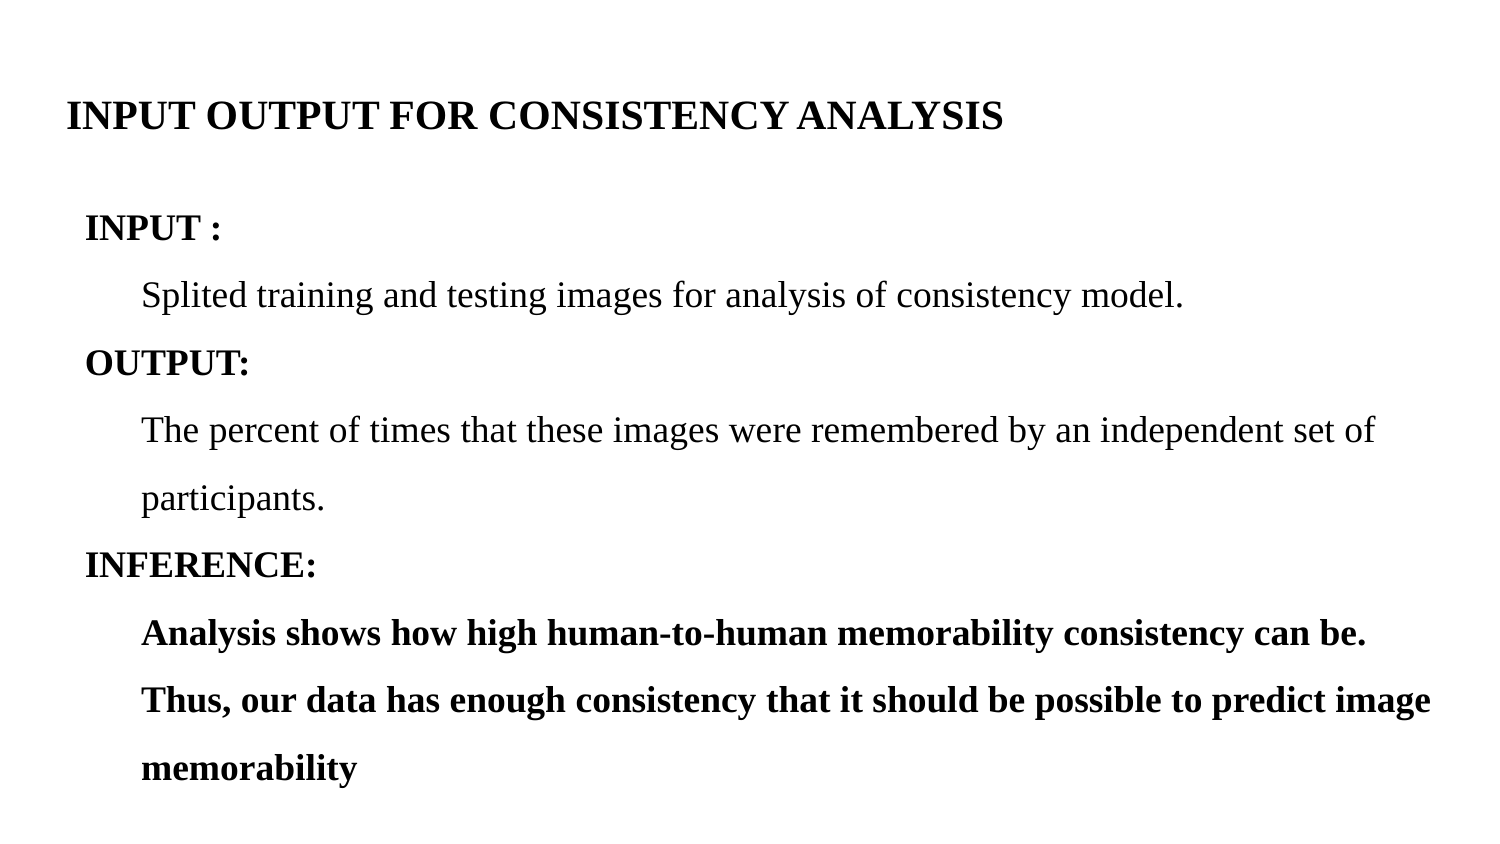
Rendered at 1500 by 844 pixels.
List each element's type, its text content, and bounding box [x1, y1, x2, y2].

list INPUT : Splited training and testing images for analysis of consistency model. OUTPUT: The percent of times that these images were remembered by an independent set of participants. INFERENCE: Analysis shows how high human-to-human memorability consistency can be. Thus, our data has enough consistency that it should be possible to predict image memorability [51, 165, 1449, 800]
title INPUT OUTPUT FOR CONSISTENCY ANALYSIS [51, 72, 1449, 165]
